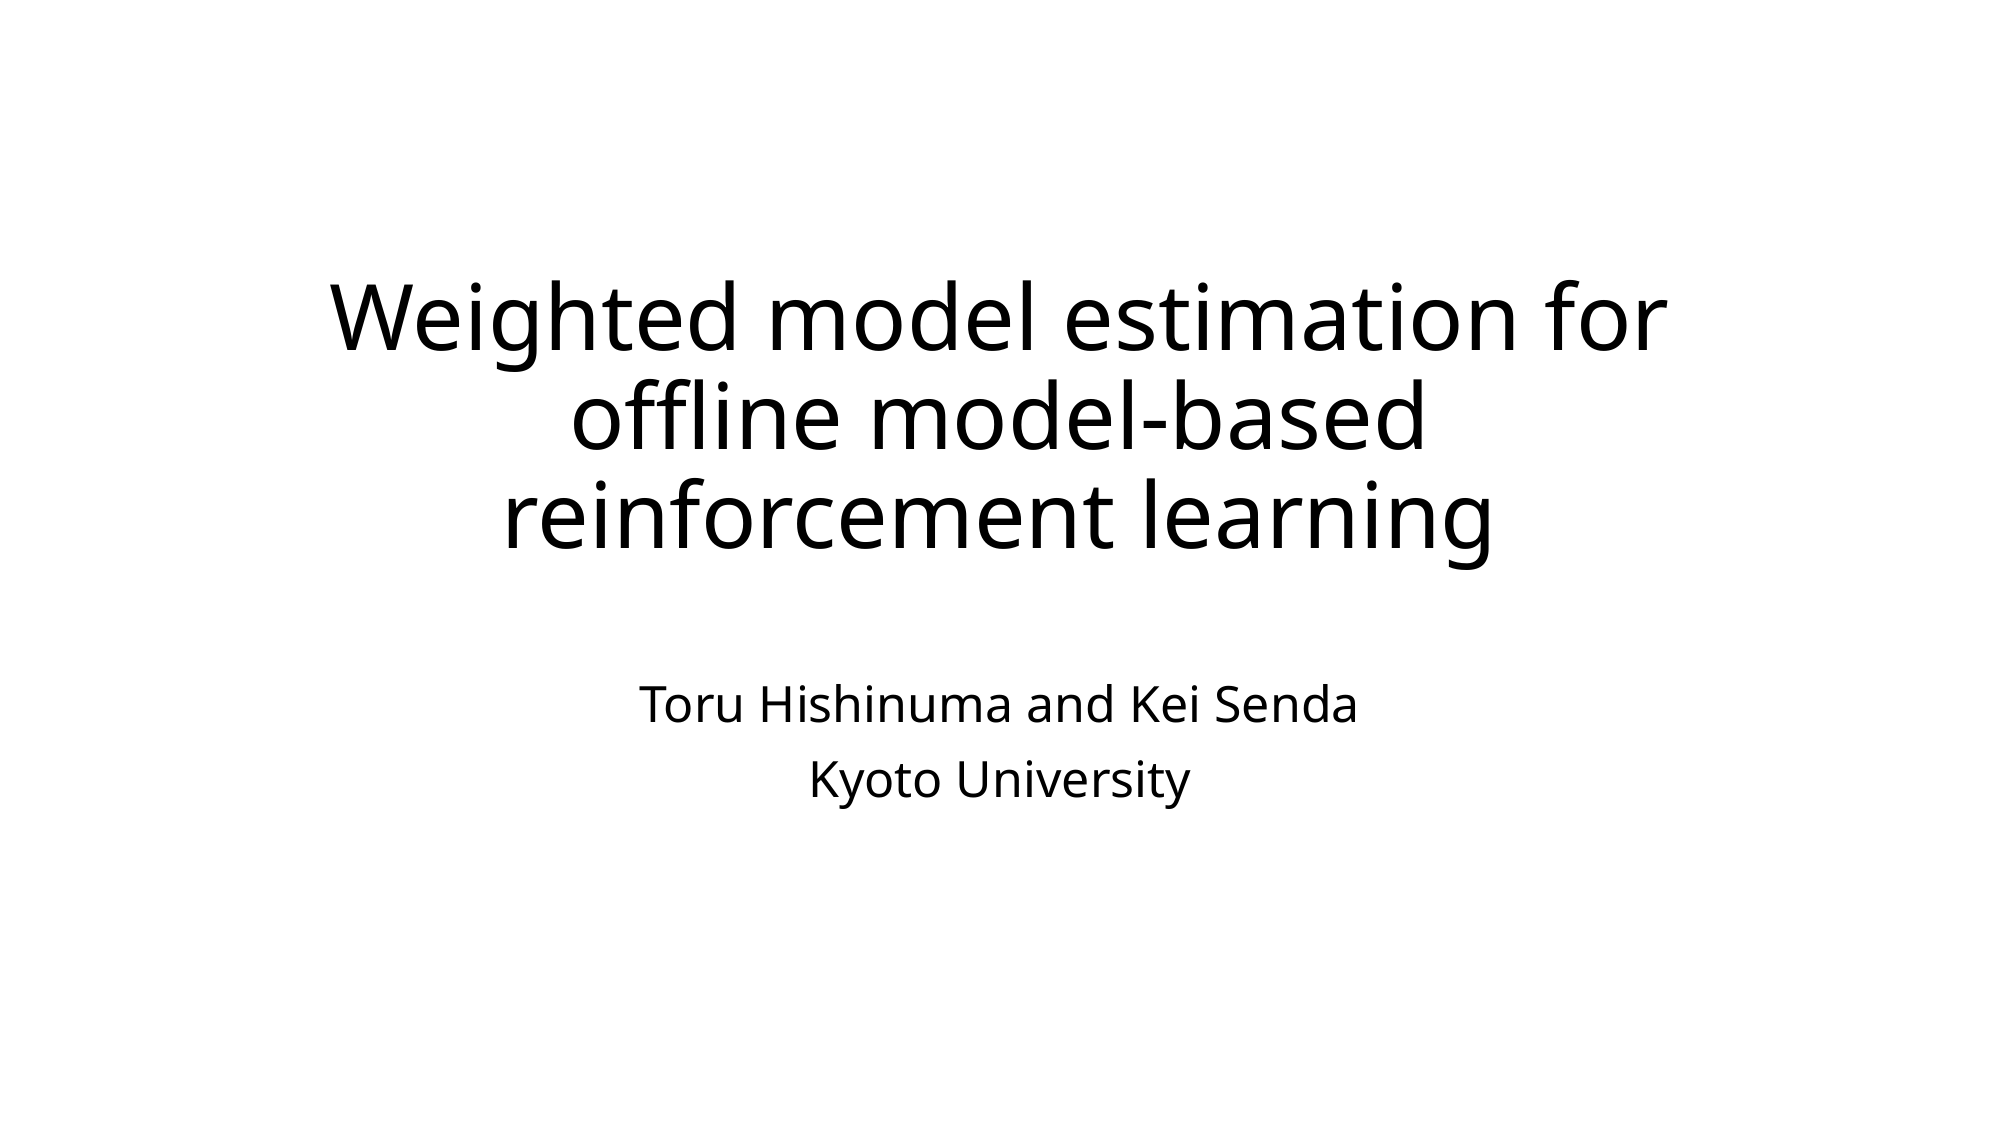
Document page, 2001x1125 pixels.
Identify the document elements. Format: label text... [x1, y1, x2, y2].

title Weighted model estimation for offline model-based reinforcement learning [249, 184, 1750, 576]
subtitle Toru Hishinuma and Kei Senda Kyoto University [249, 590, 1750, 863]
